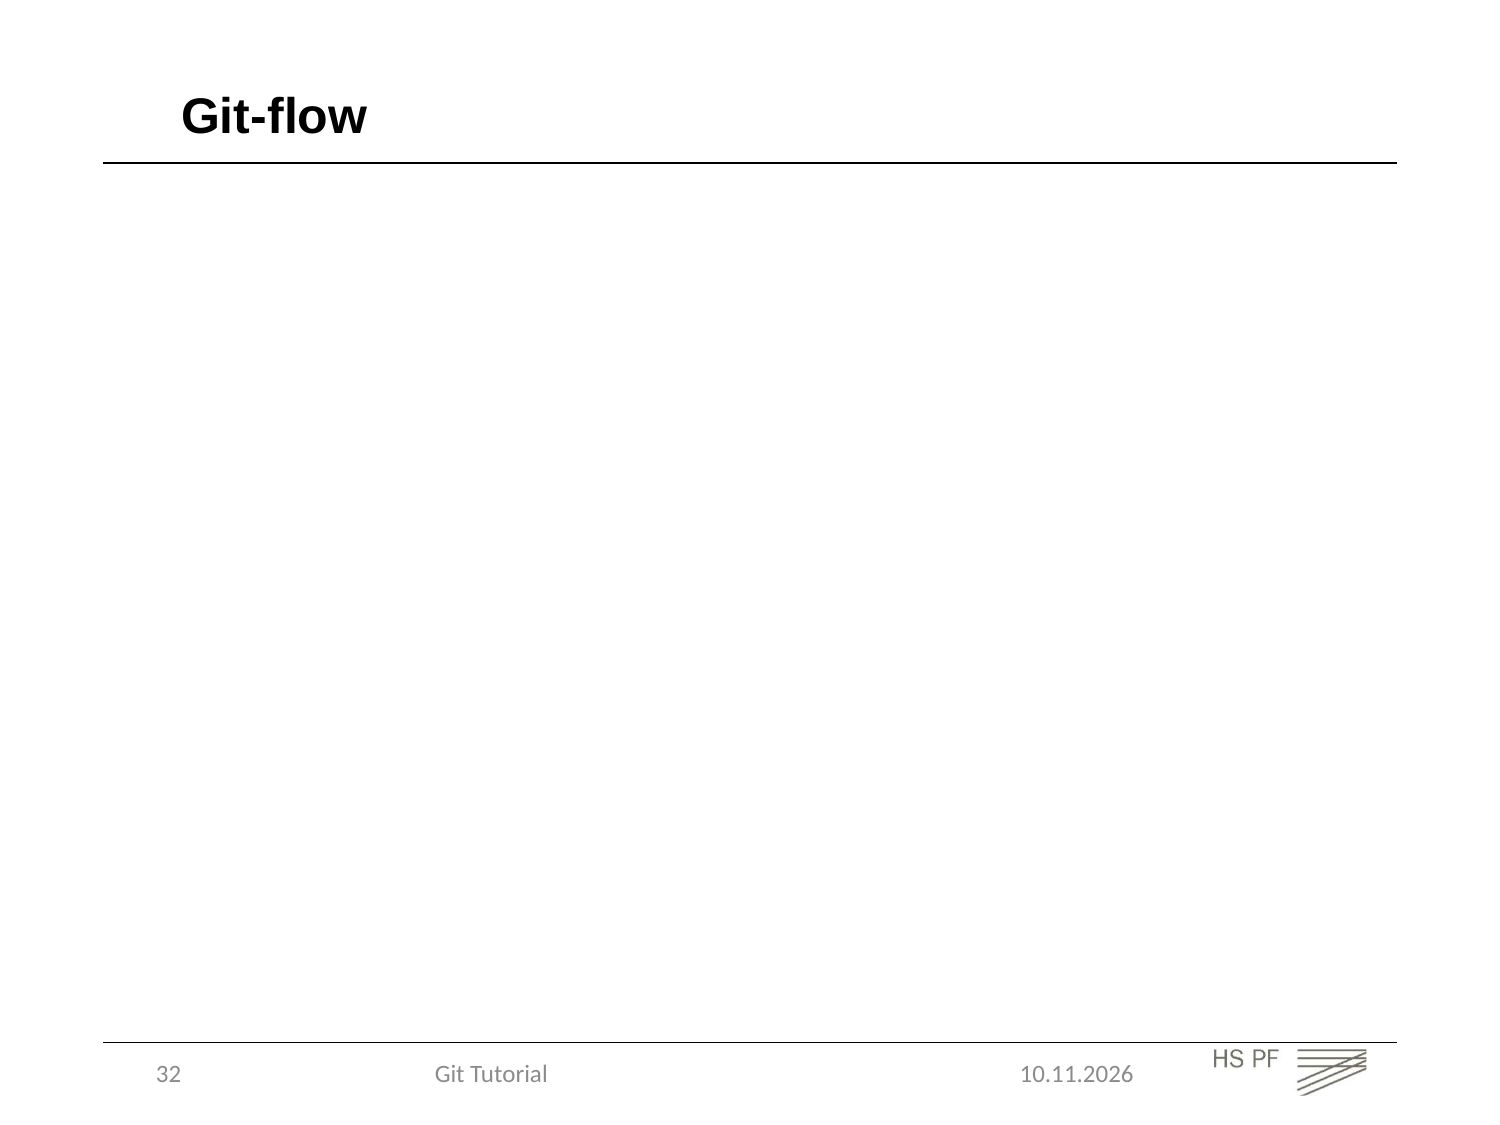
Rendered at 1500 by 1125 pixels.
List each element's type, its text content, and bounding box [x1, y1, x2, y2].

title Git-flow [166, 59, 1342, 175]
